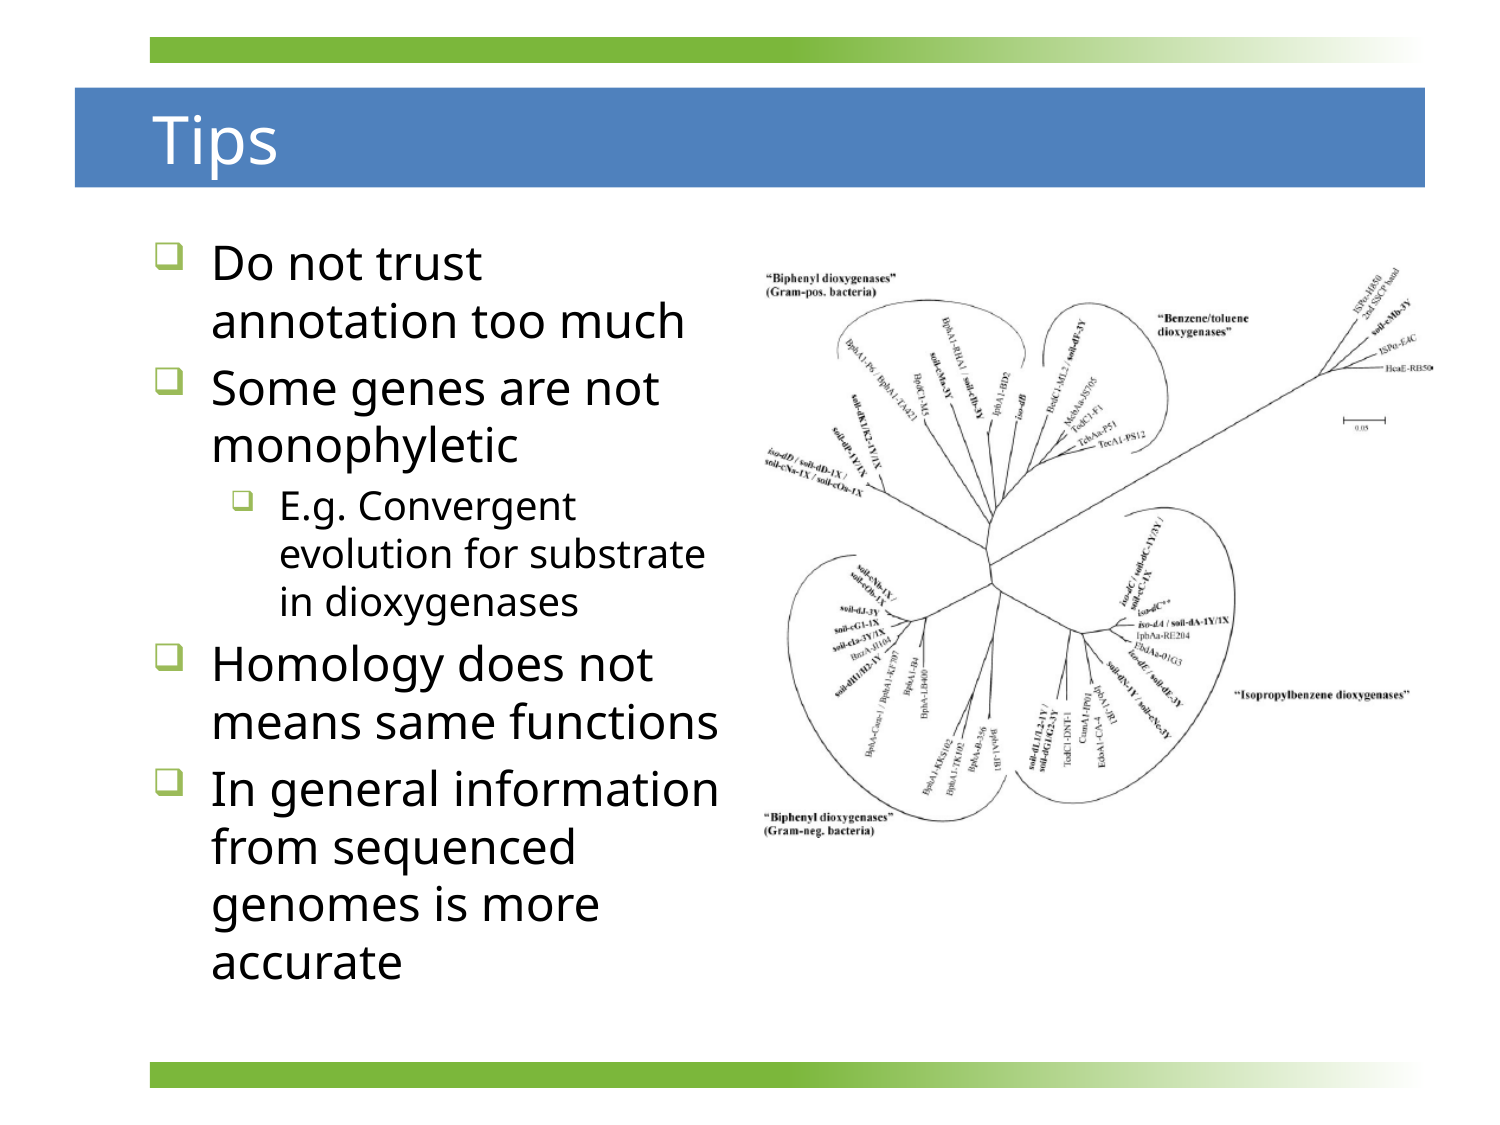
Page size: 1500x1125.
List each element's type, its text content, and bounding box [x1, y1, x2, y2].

title Tips [137, 87, 1425, 188]
picture [737, 262, 1452, 838]
list Do not trust annotation too much Some genes are not monophyletic E.g. Convergent evolution for substrate in dioxygenases Homology does not means same functions In general information from sequenced genomes is more accurate [137, 224, 738, 1005]
